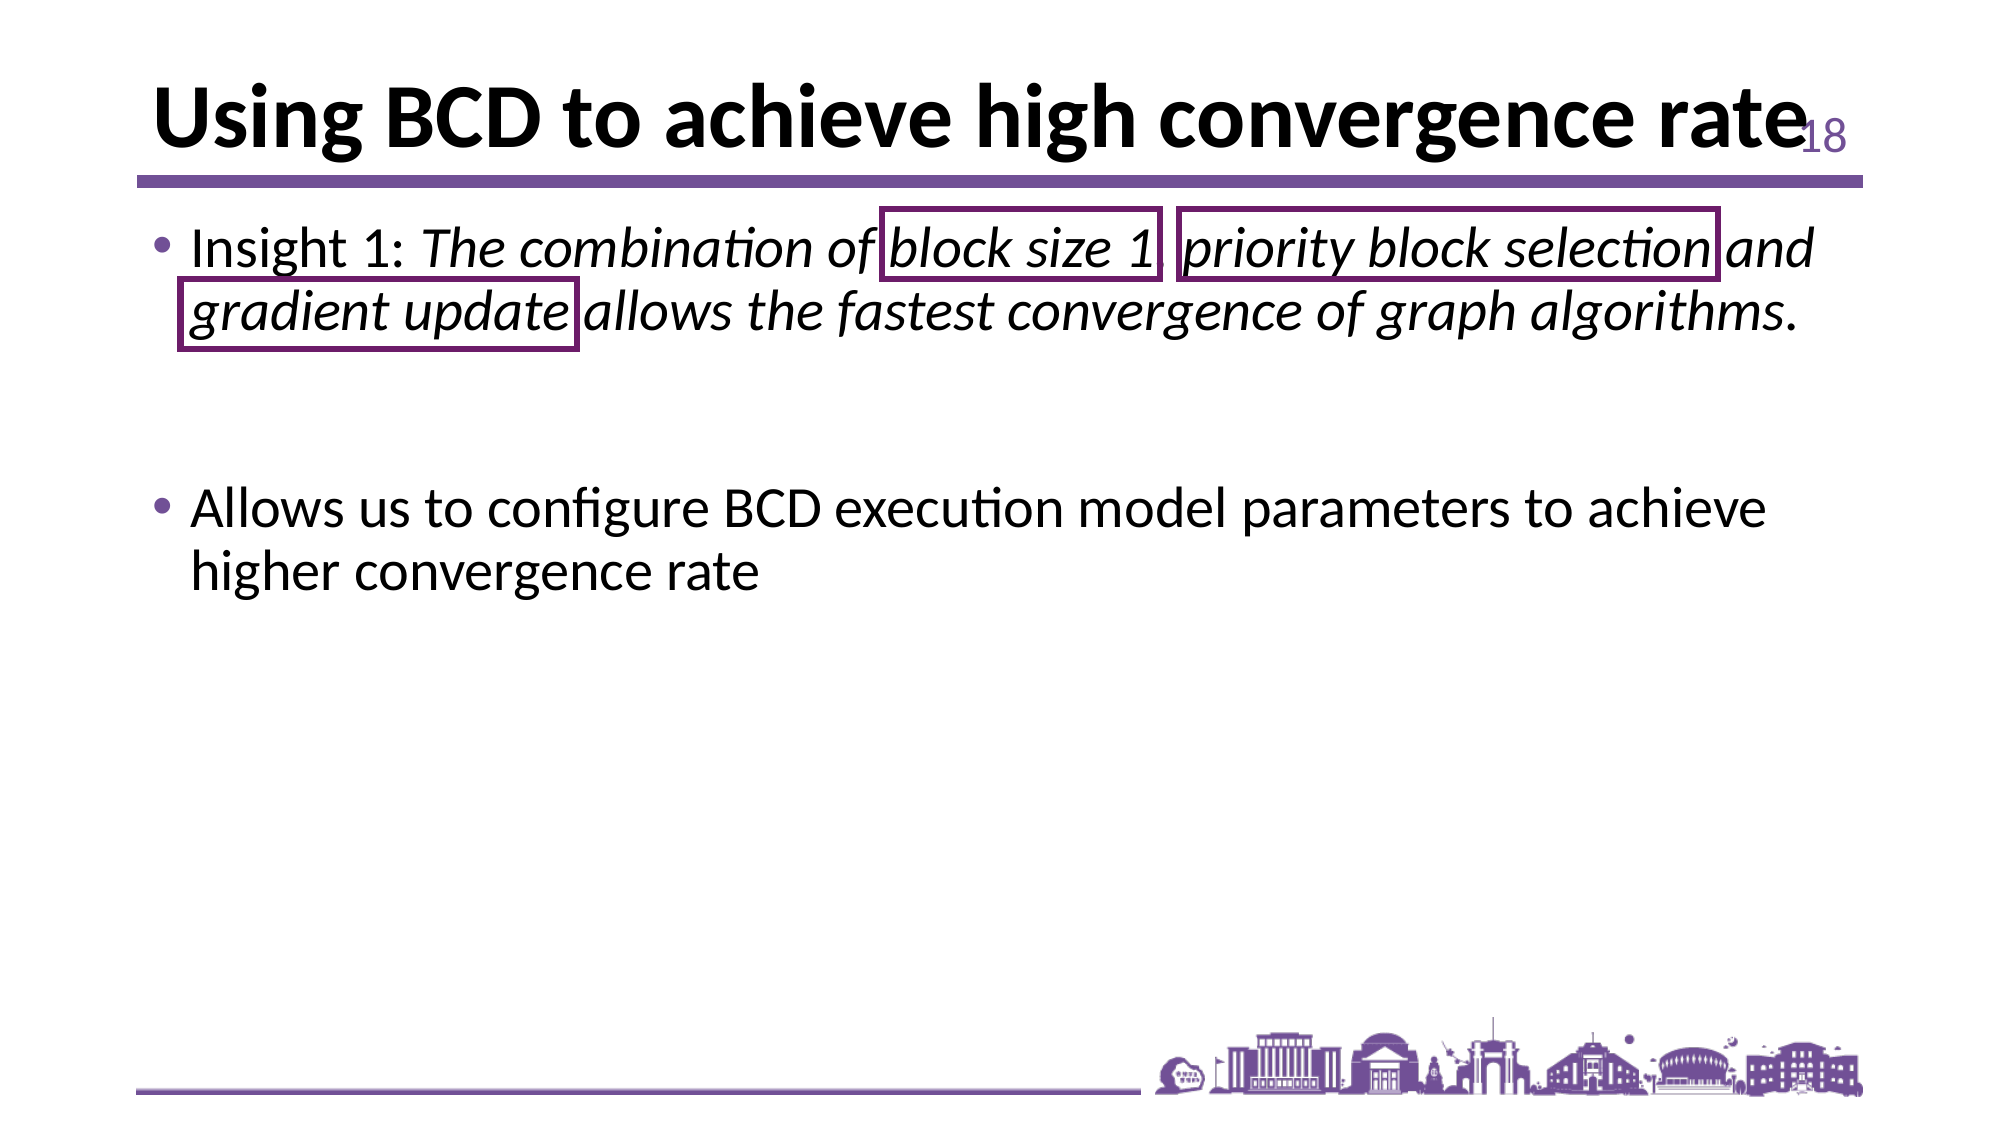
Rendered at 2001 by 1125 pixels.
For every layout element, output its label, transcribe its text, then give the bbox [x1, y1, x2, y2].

text_box [1178, 208, 1719, 280]
text_box [881, 208, 1161, 280]
text_box Allows us to configure BCD execution model parameters to achieve higher convergence rate [137, 469, 1863, 656]
text_box [179, 278, 578, 350]
title Using BCD to achieve high convergence rate [137, 59, 1863, 176]
slide_number 18 [1412, 102, 1863, 163]
picture [136, 1087, 1141, 1095]
list Insight 1: The combination of block size 1, priority block selection and gradient update allows the fastest convergence of graph algorithms. [137, 209, 1863, 396]
picture [1155, 1017, 1863, 1097]
picture [137, 176, 1863, 188]
